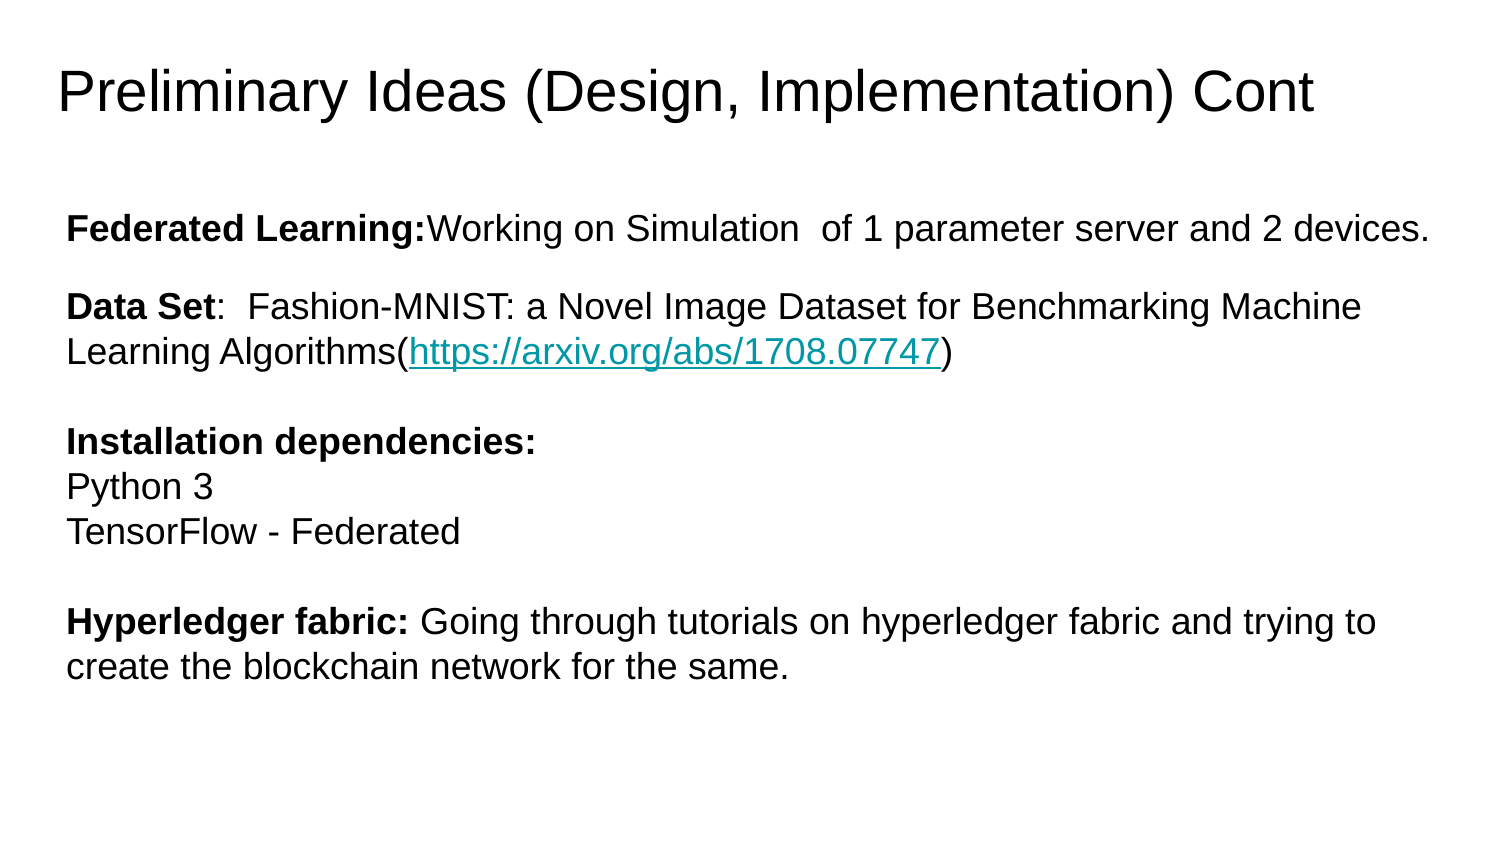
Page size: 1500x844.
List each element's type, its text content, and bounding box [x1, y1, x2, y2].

title Preliminary Ideas (Design, Implementation) Cont [42, 27, 1441, 122]
list Federated Learning:Working on Simulation of 1 parameter server and 2 devices. Data Set: Fashion-MNIST: a Novel Image Dataset for Benchmarking Machine Learning Algorithms(https://arxiv.org/abs/1708.07747) Installation dependencies: Python 3 TensorFlow - Federated Hyperledger fabric: Going through tutorials on hyperledger fabric and trying to create the blockchain network for the same. [51, 189, 1449, 750]
